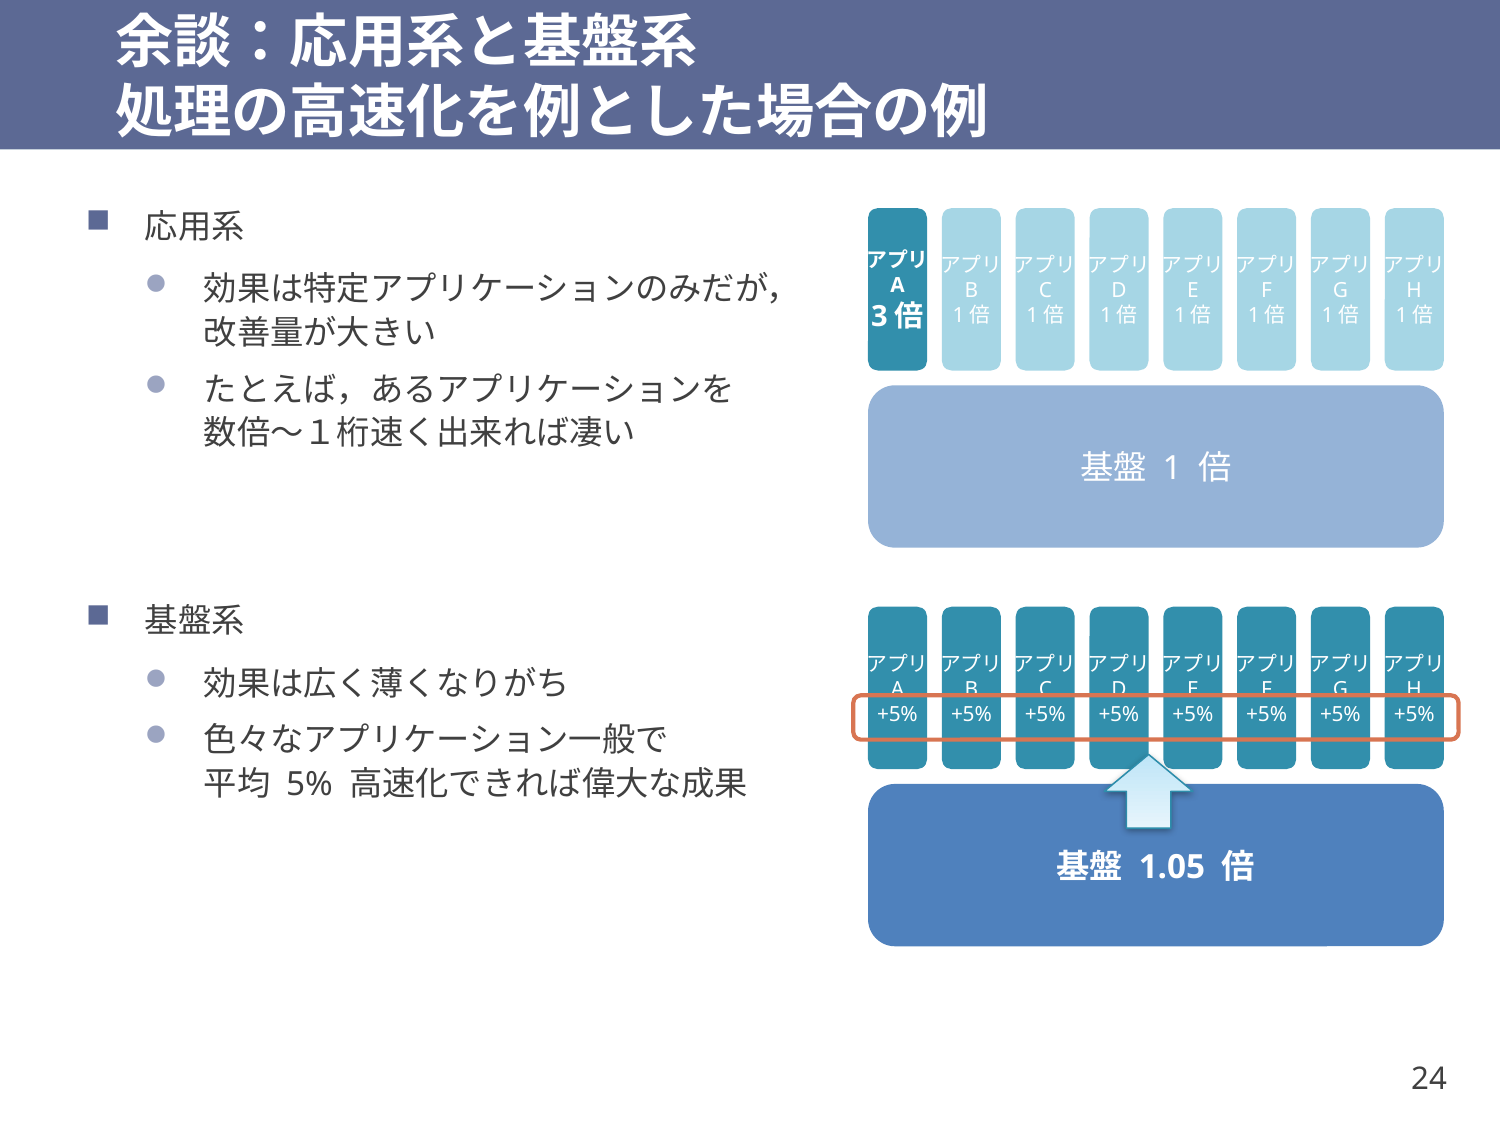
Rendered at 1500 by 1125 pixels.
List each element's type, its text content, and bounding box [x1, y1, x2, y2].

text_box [867, 606, 1445, 947]
text_box [1449, 693, 1461, 742]
list 応用系 効果は特定アプリケーションのみだが， 改善量が大きい たとえば，あるアプリケーションを 数倍～１桁速く出来れば凄い 基盤系 効果は広く薄くなりがち 色々なアプリケーション一般で 平均 5% 高速化できれば偉大な成果 [70, 193, 854, 1125]
text_box [851, 693, 862, 742]
title 余談：応用系と基盤系 処理の高速化を例とした場合の例 [100, 0, 1500, 150]
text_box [867, 207, 1445, 548]
